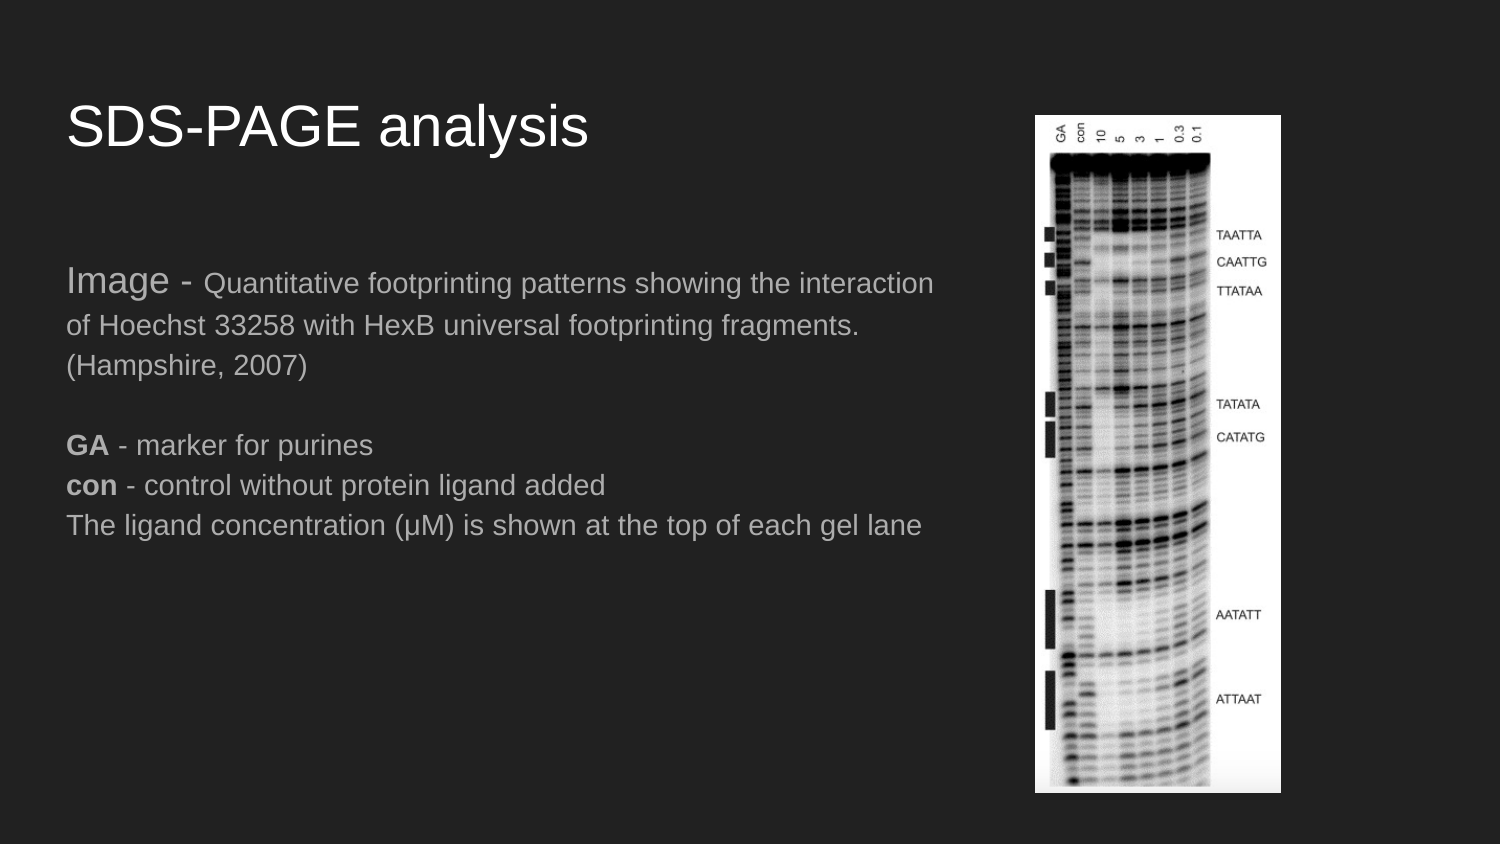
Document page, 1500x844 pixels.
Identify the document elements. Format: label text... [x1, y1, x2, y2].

title SDS-PAGE analysis [51, 72, 1449, 167]
list Image - Quantitative footprinting patterns showing the interaction of Hoechst 33258 with HexB universal footprinting fragments. (Hampshire, 2007) GA - marker for purines con - control without protein ligand added The ligand concentration (μM) is shown at the top of each gel lane [51, 189, 954, 750]
picture [1035, 115, 1282, 793]
